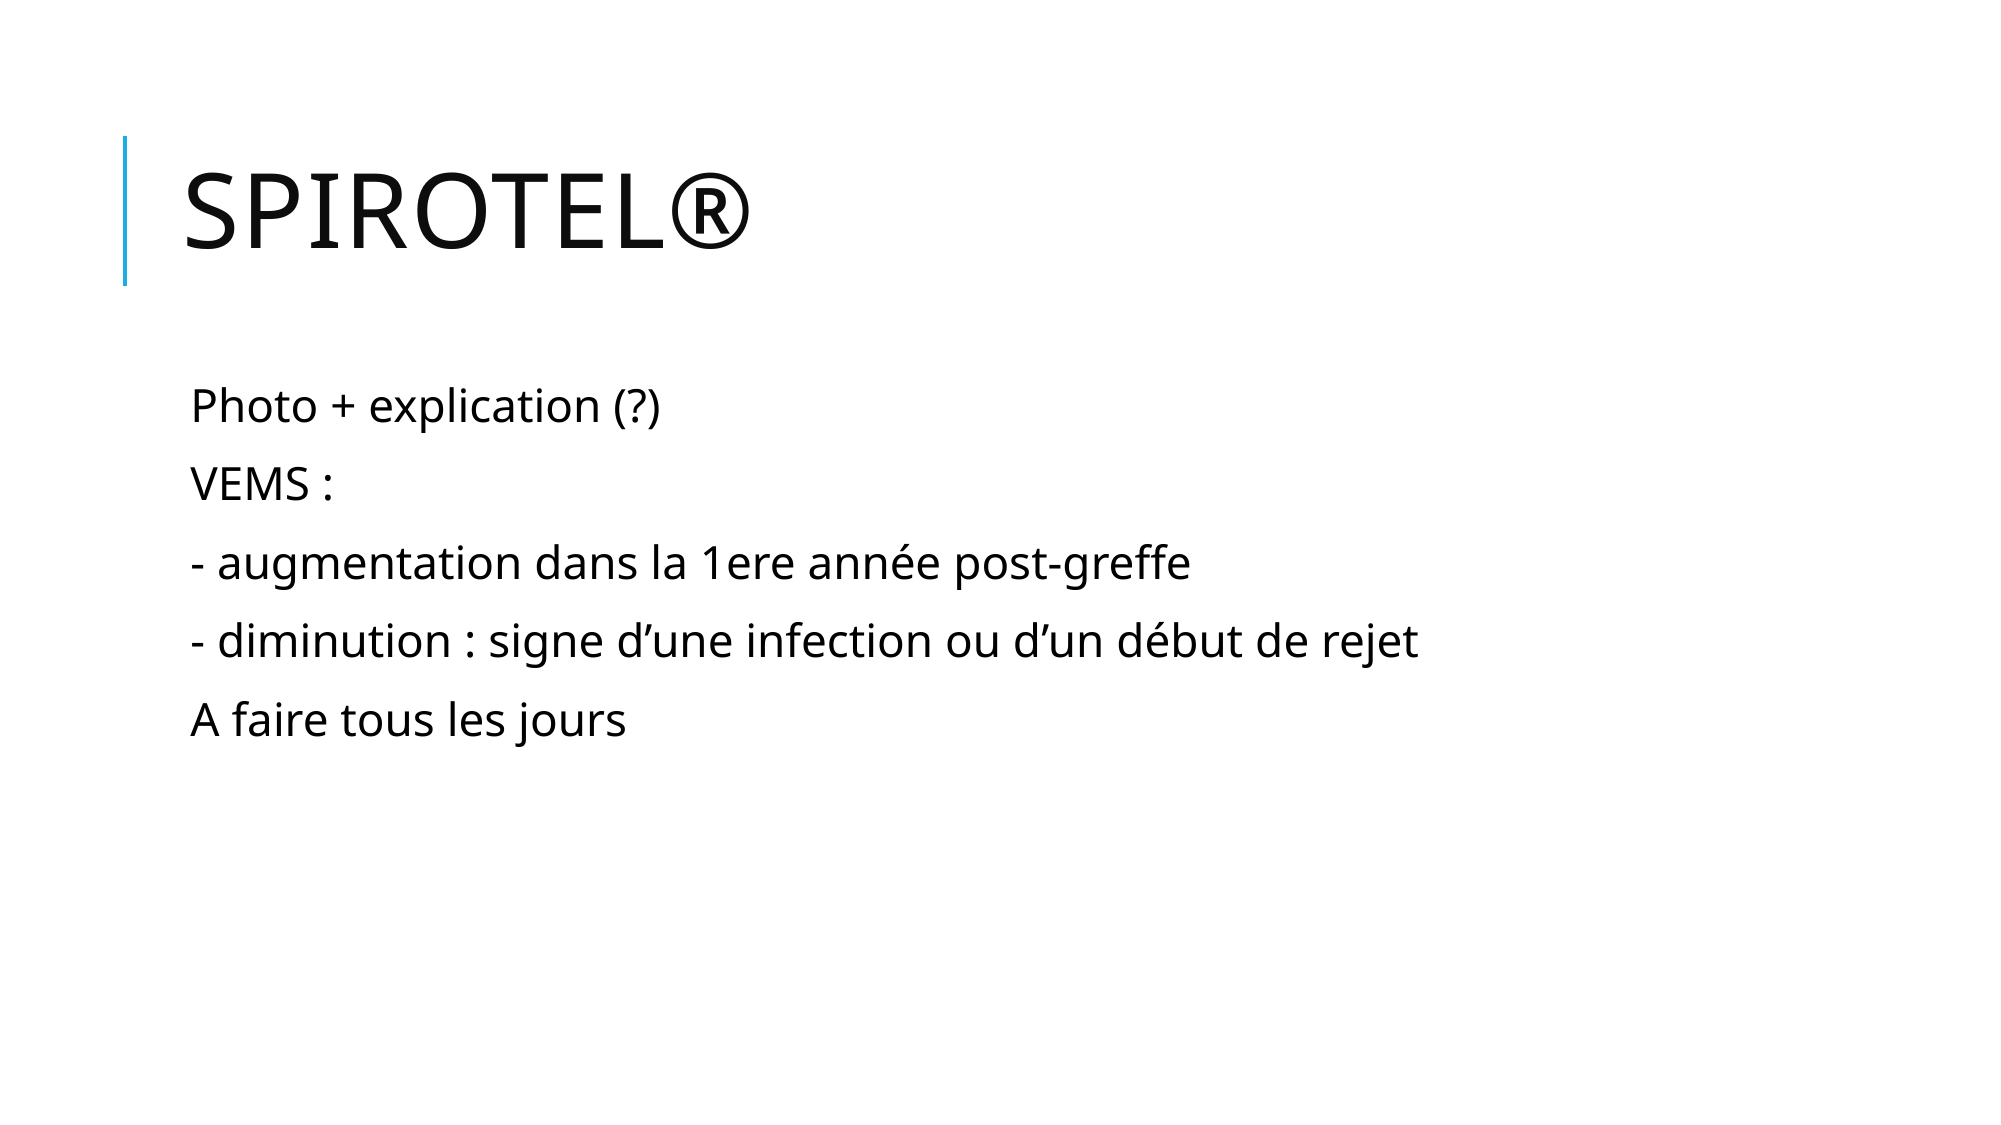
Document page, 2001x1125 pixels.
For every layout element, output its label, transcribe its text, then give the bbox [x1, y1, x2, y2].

list Photo + explication (?) VEMS : - augmentation dans la 1ere année post-greffe - diminution : signe d’une infection ou d’un début de rejet A faire tous les jours [168, 375, 1763, 1035]
title SPIROTEL® [168, 96, 1763, 342]
